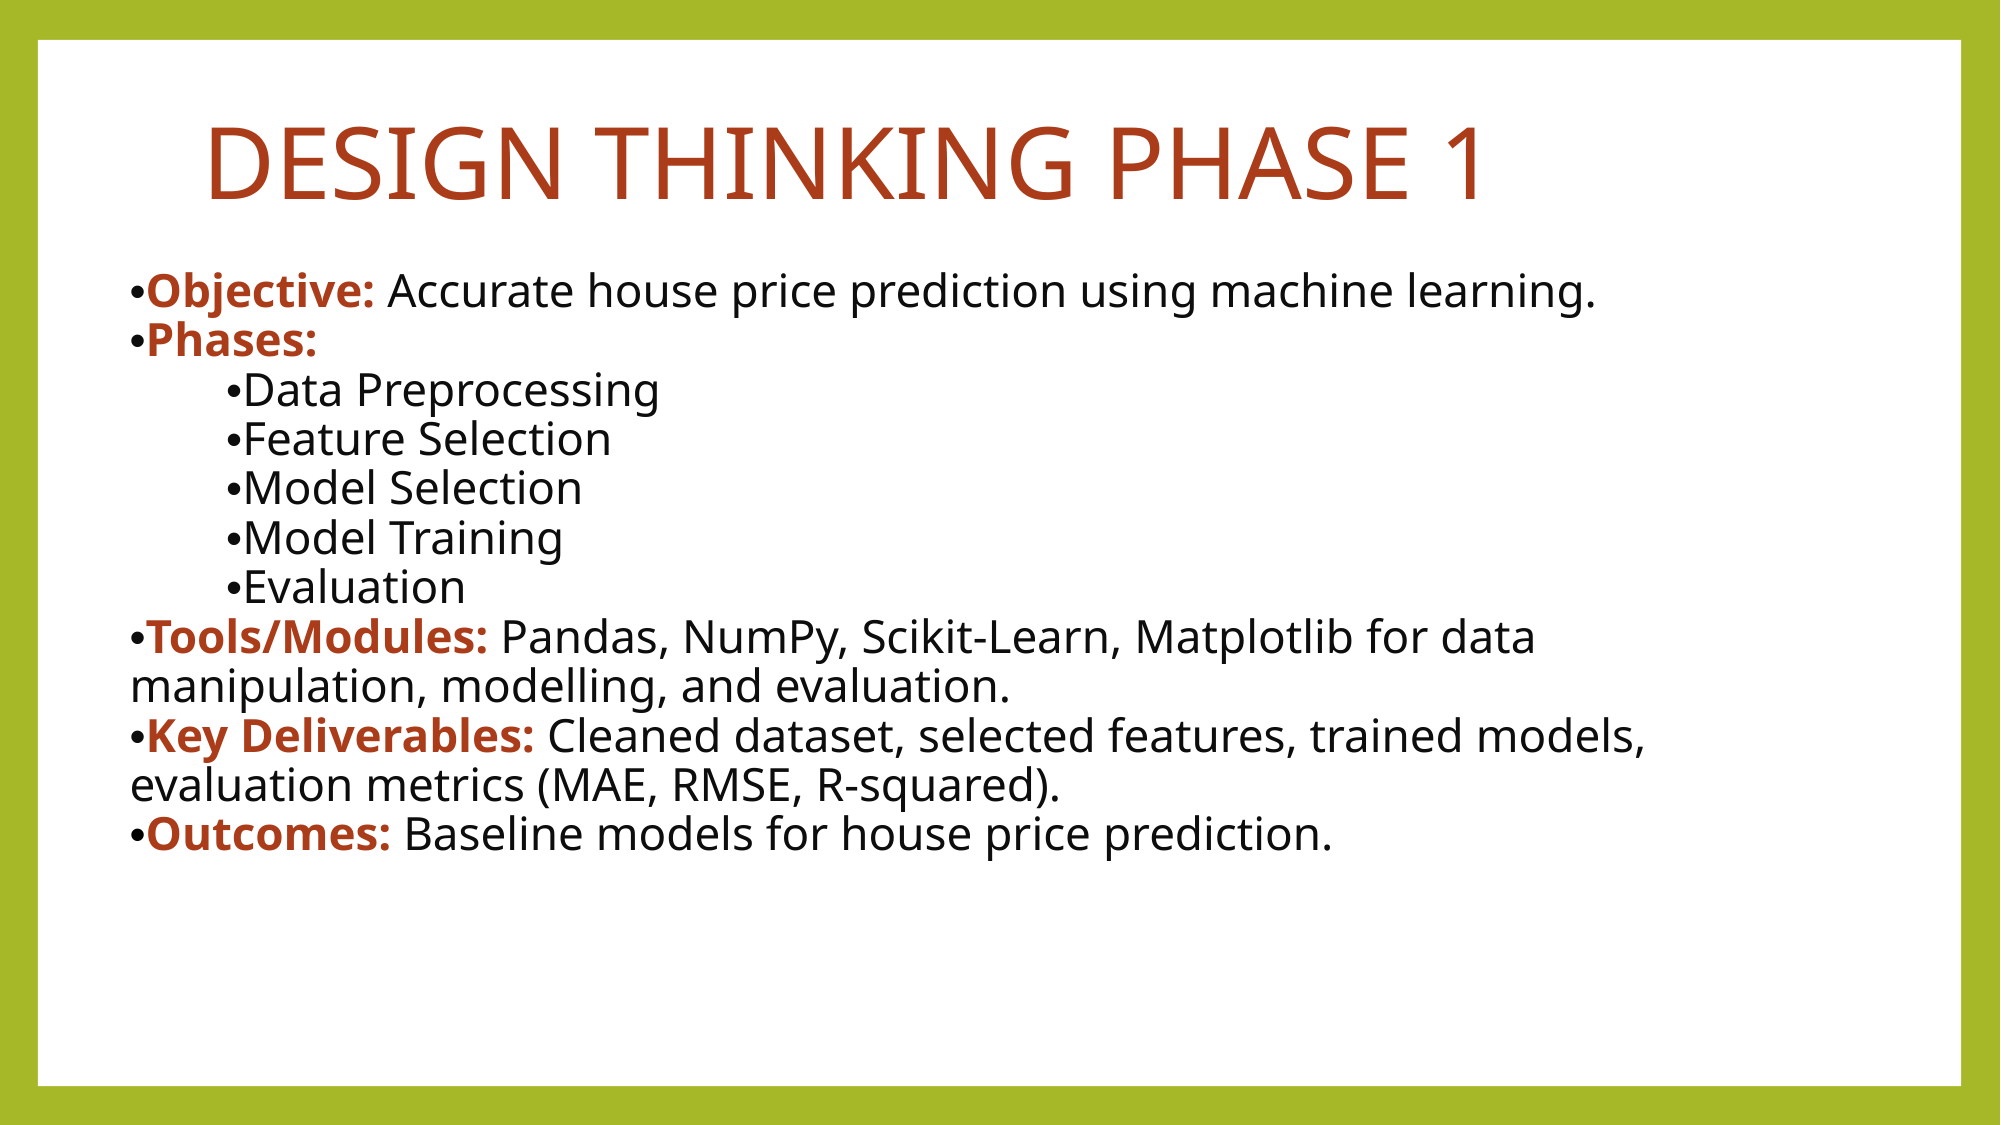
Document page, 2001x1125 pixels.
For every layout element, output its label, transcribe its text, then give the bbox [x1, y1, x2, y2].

title DESIGN THINKING PHASE 1 [187, 99, 1759, 235]
list •Objective: Accurate house price prediction using machine learning. •Phases: •Data Preprocessing •Feature Selection •Model Selection •Model Training •Evaluation •Tools/Modules: Pandas, NumPy, Scikit-Learn, Matplotlib for data manipulation, modelling, and evaluation. •Key Deliverables: Cleaned dataset, selected features, trained models, evaluation metrics (MAE, RMSE, R-squared). •Outcomes: Baseline models for house price prediction. [114, 260, 1840, 1096]
